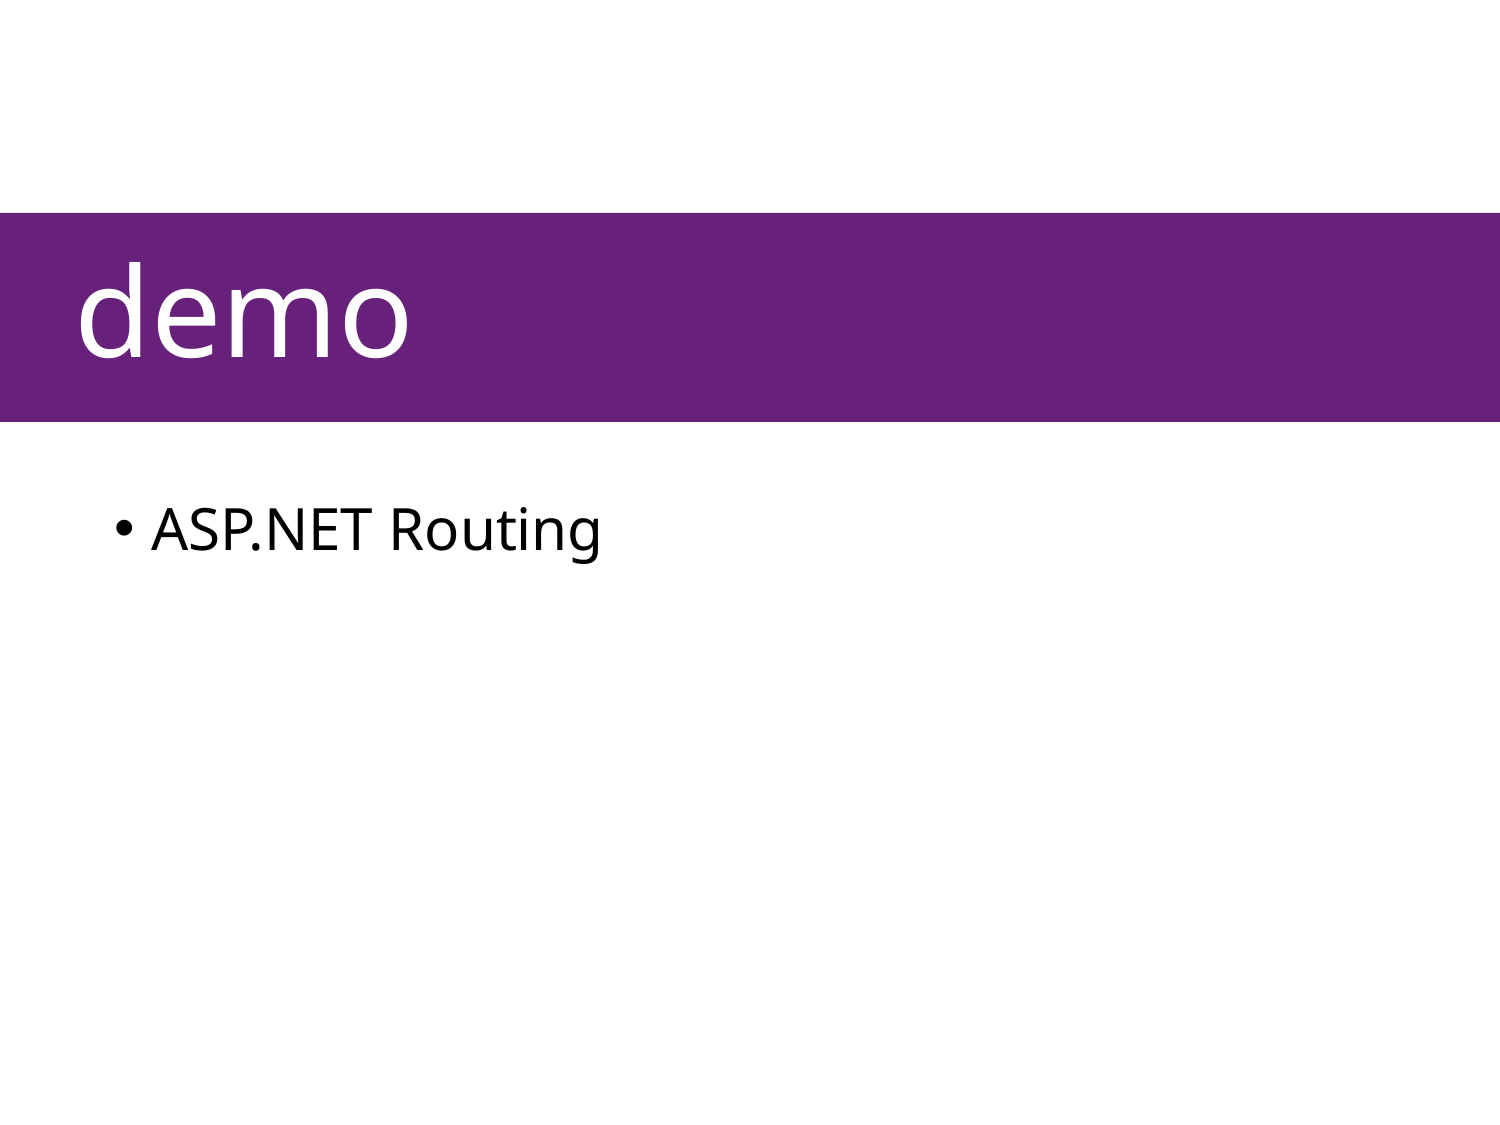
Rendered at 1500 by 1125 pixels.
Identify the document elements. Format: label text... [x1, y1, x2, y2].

list ASP.NET Routing [99, 467, 1396, 932]
